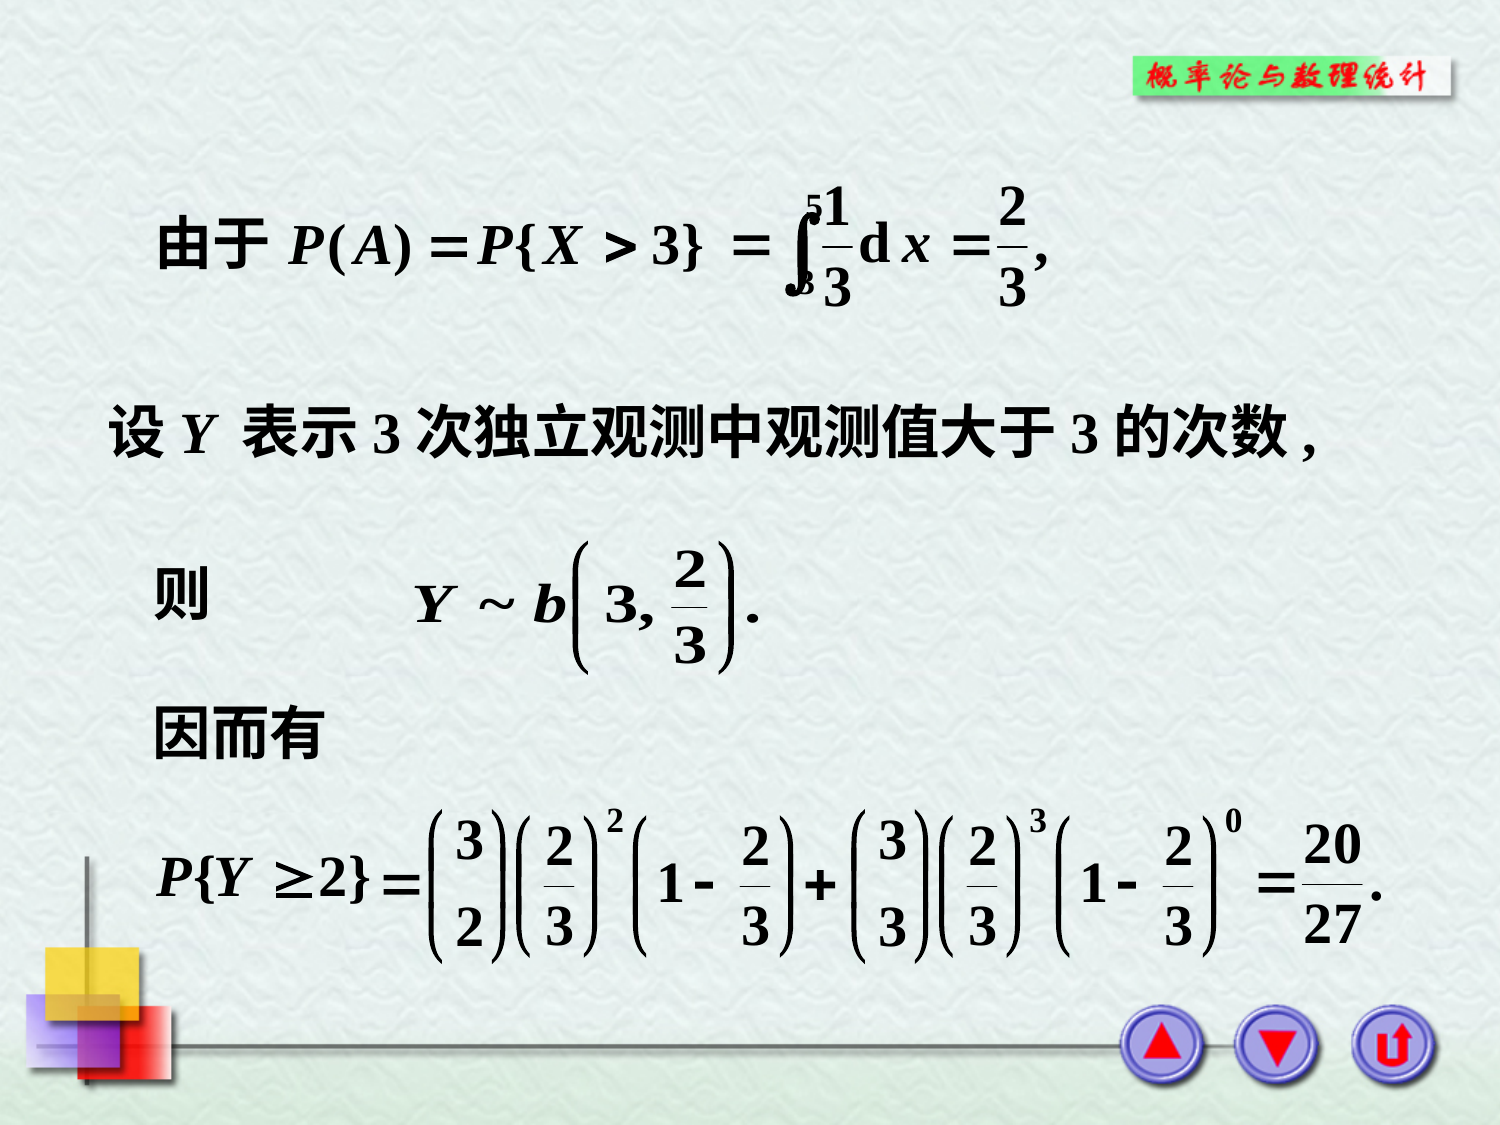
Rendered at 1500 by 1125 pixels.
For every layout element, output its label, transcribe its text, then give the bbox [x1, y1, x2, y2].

text_box 设Y 表示3次独立观测中观测值大于3的次数, [92, 387, 1332, 473]
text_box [799, 799, 1247, 967]
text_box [412, 537, 763, 678]
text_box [160, 212, 705, 283]
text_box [374, 799, 799, 967]
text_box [149, 850, 371, 914]
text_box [724, 174, 1053, 313]
text_box 则 [138, 549, 227, 635]
text_box 因而有 [138, 688, 343, 774]
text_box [1249, 812, 1386, 948]
picture [0, 0, 1500, 1125]
